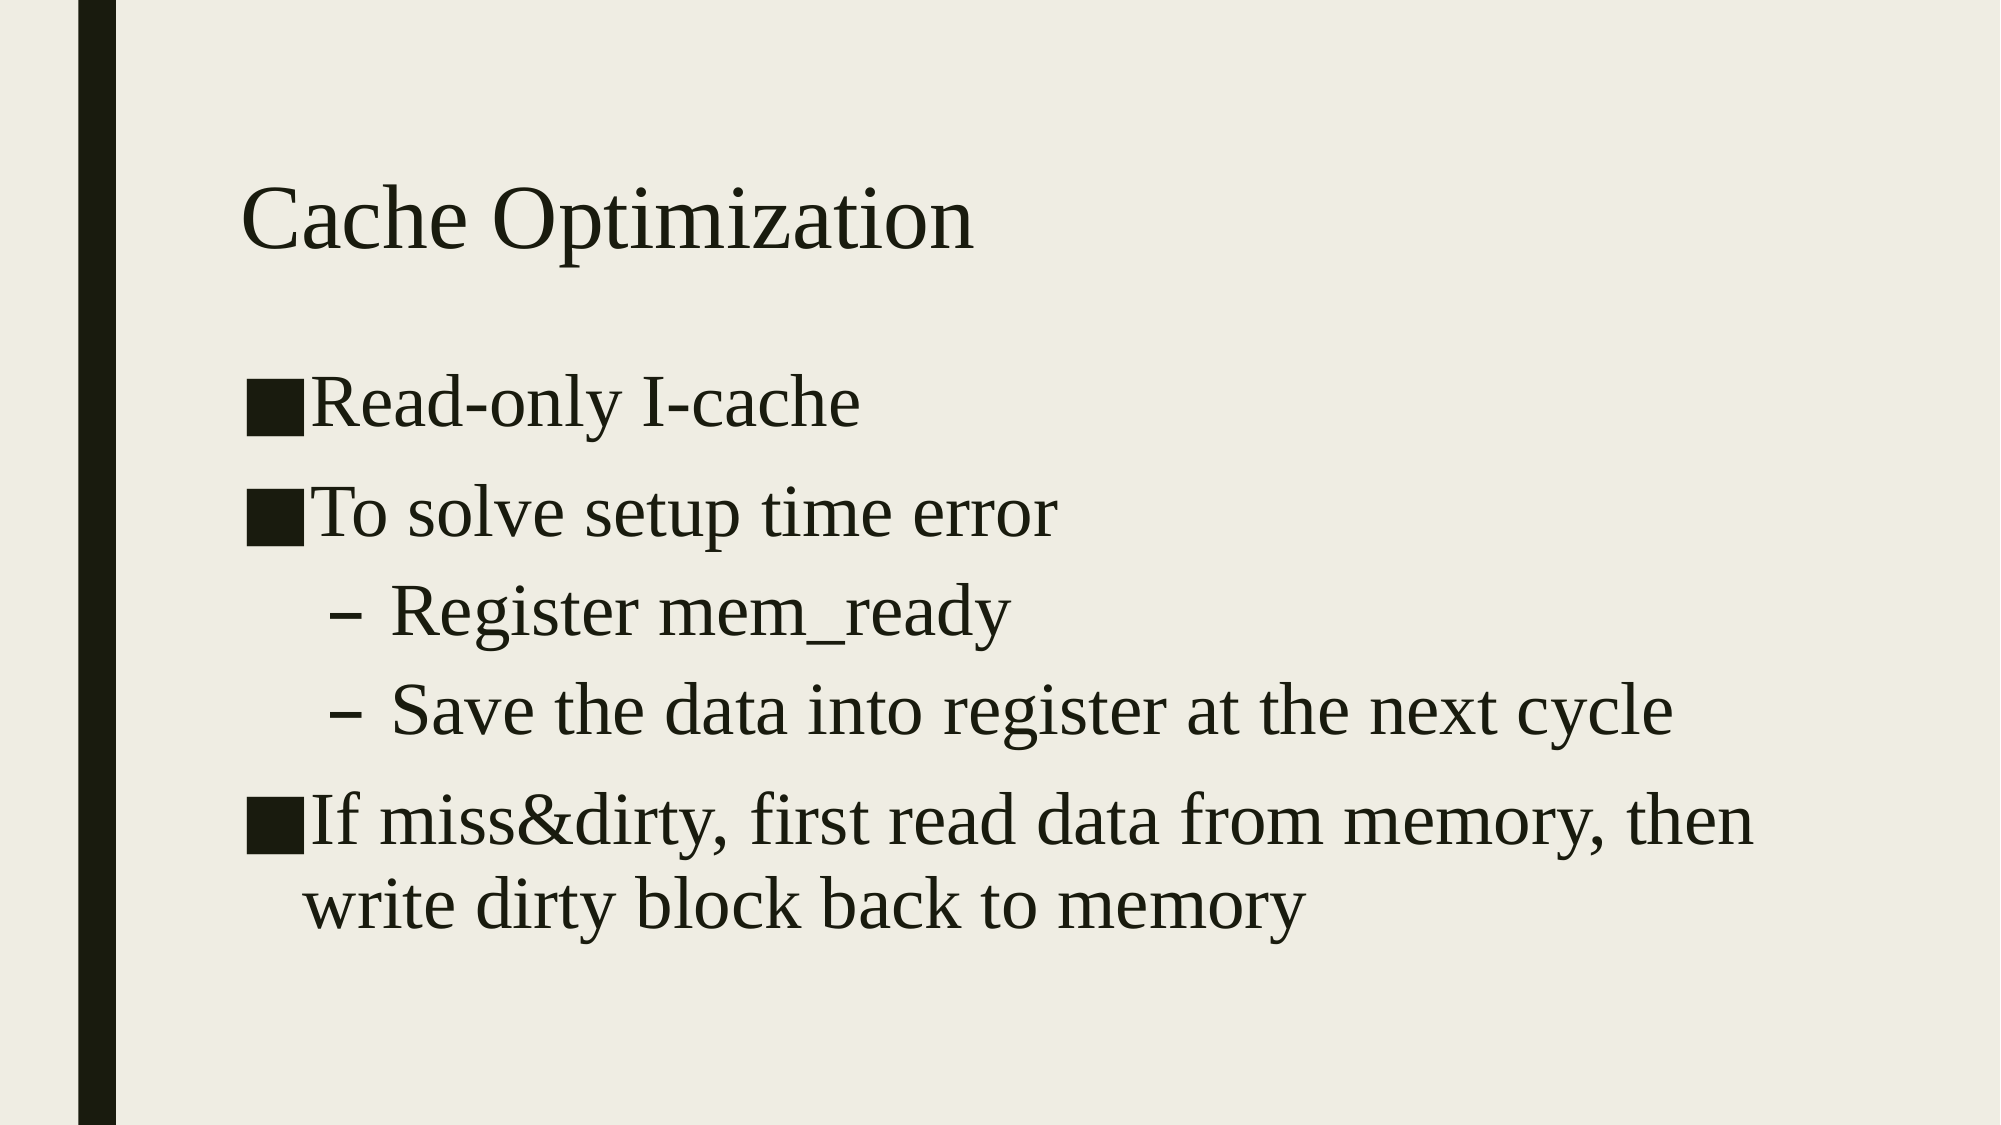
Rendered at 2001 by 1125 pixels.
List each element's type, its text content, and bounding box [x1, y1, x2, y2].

list Read-only I-cache To solve setup time error Register mem_ready Save the data into register at the next cycle If miss&dirty, first read data from memory, then write dirty block back to memory [225, 351, 1800, 1029]
title Cache Optimization [225, 162, 1223, 327]
